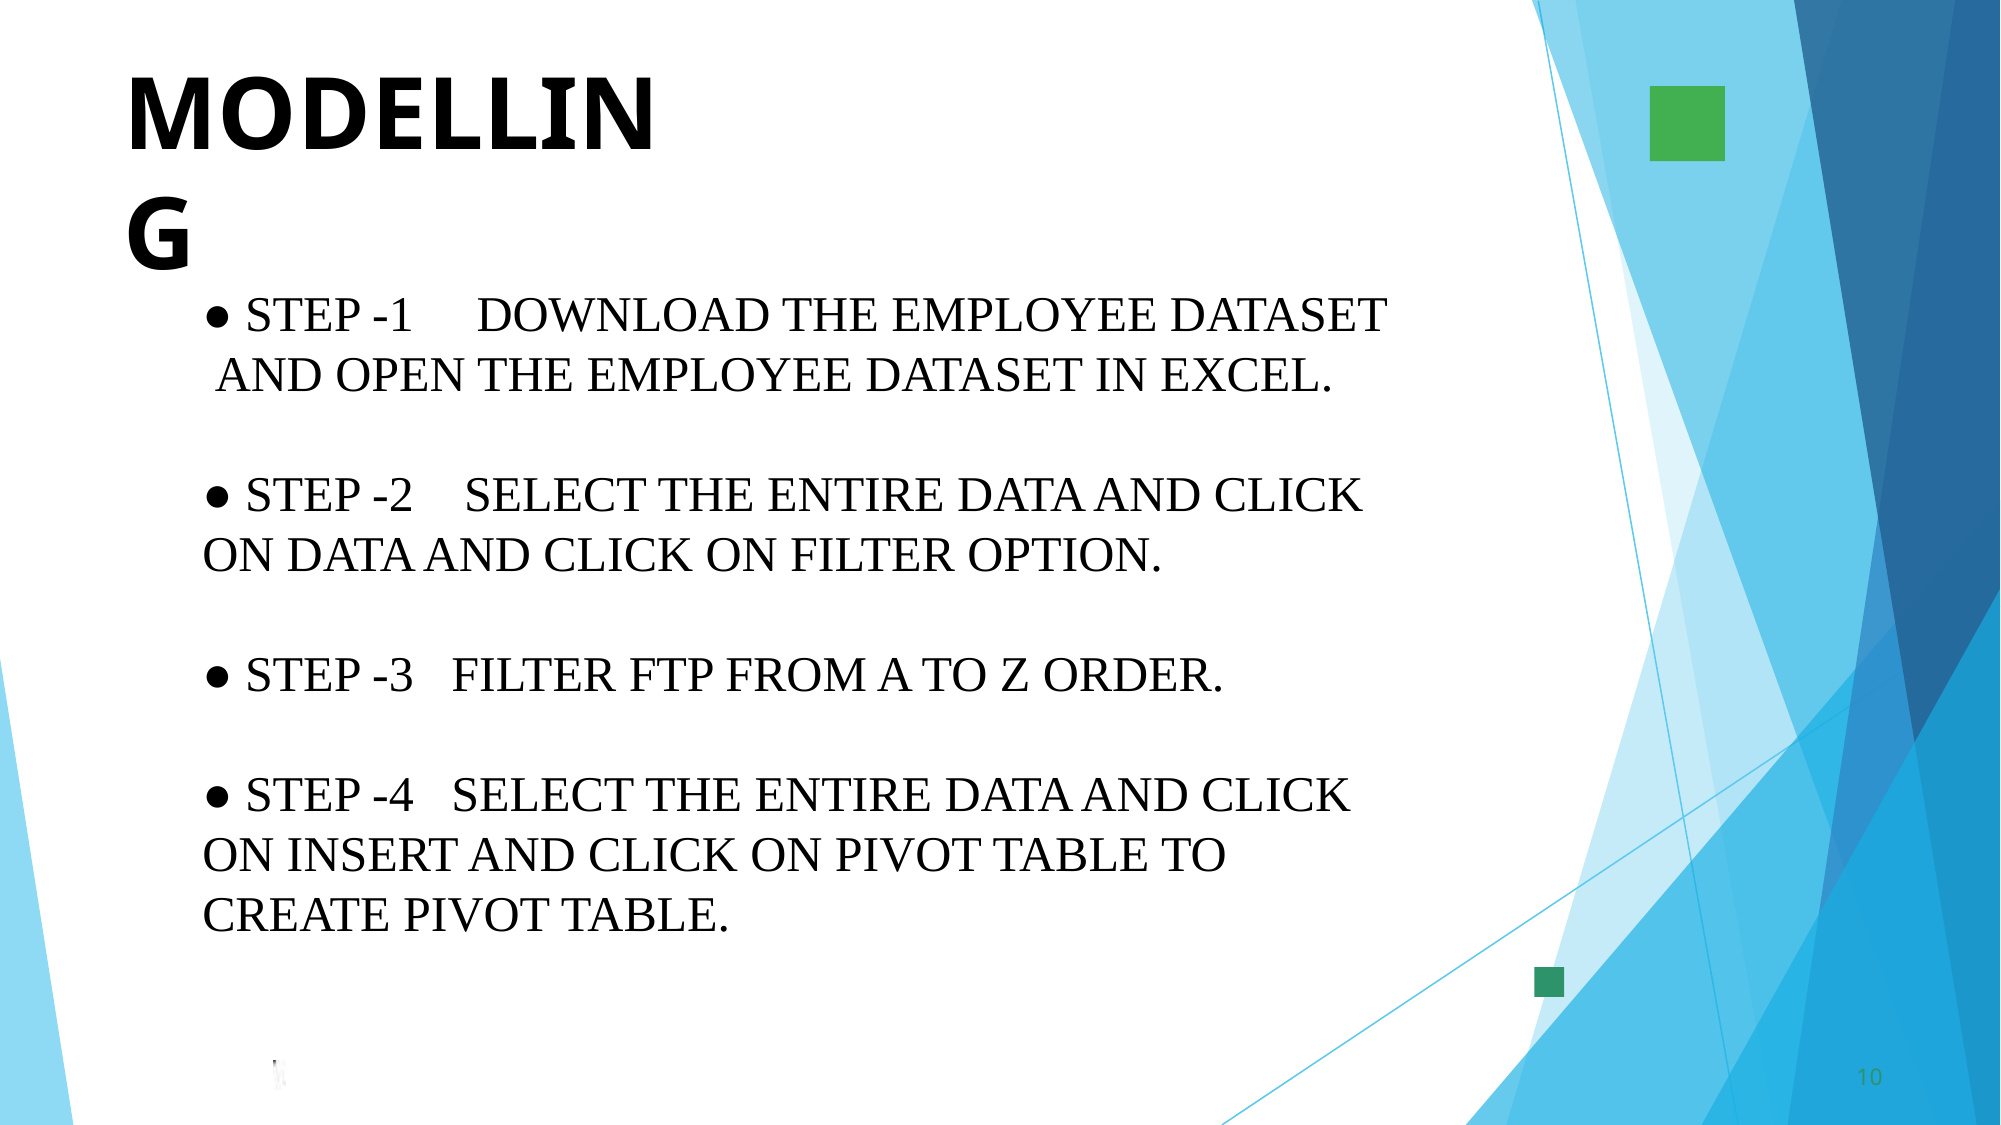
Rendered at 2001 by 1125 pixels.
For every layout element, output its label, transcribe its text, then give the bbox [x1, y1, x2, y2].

text_box MODELLING [121, 47, 664, 290]
text_box [1534, 967, 1565, 997]
text_box 10 [1849, 1061, 1888, 1095]
text_box ● STEP -1 DOWNLOAD THE EMPLOYEE DATASET AND OPEN THE EMPLOYEE DATASET IN EXCEL. ● STEP -2 SELECT THE ENTIRE DATA AND CLICK ON DATA AND CLICK ON FILTER OPTION. ● STEP -3 FILTER FTP FROM A TO Z ORDER. ● STEP -4 SELECT THE ENTIRE DATA AND CLICK ON INSERT AND CLICK ON PIVOT TABLE TO CREATE PIVOT TABLE. [187, 274, 1414, 950]
text_box [1649, 86, 1725, 162]
picture [273, 1060, 287, 1091]
